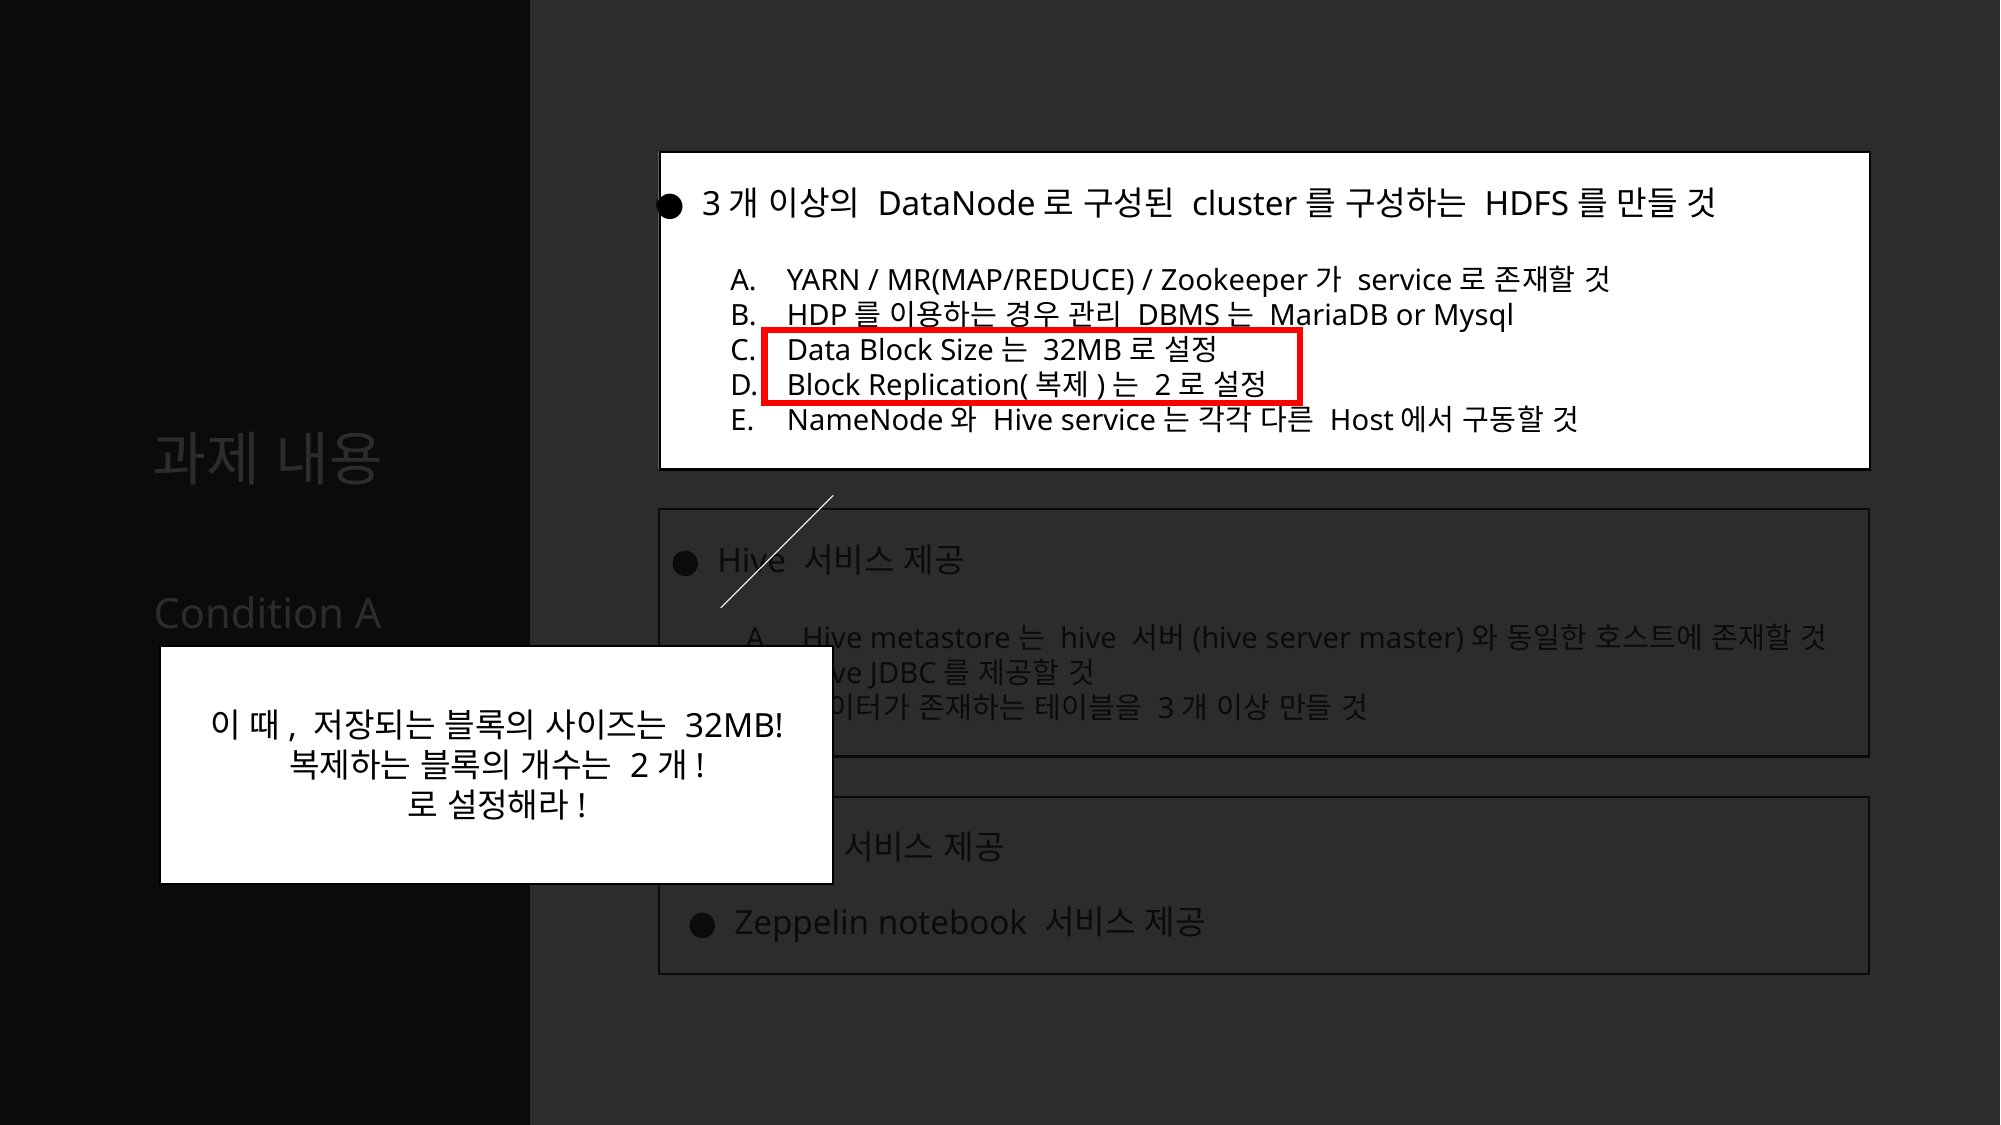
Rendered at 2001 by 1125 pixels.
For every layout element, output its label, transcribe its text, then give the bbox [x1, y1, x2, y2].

text_box 이 때, 저장되는 블록의 사이즈는 32MB! 복제하는 블록의 개수는 2개! 로 설정해라! [195, 697, 658, 832]
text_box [659, 151, 1871, 470]
text_box [159, 645, 658, 885]
text_box [0, 0, 2000, 1125]
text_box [720, 495, 834, 608]
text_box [658, 150, 1869, 975]
